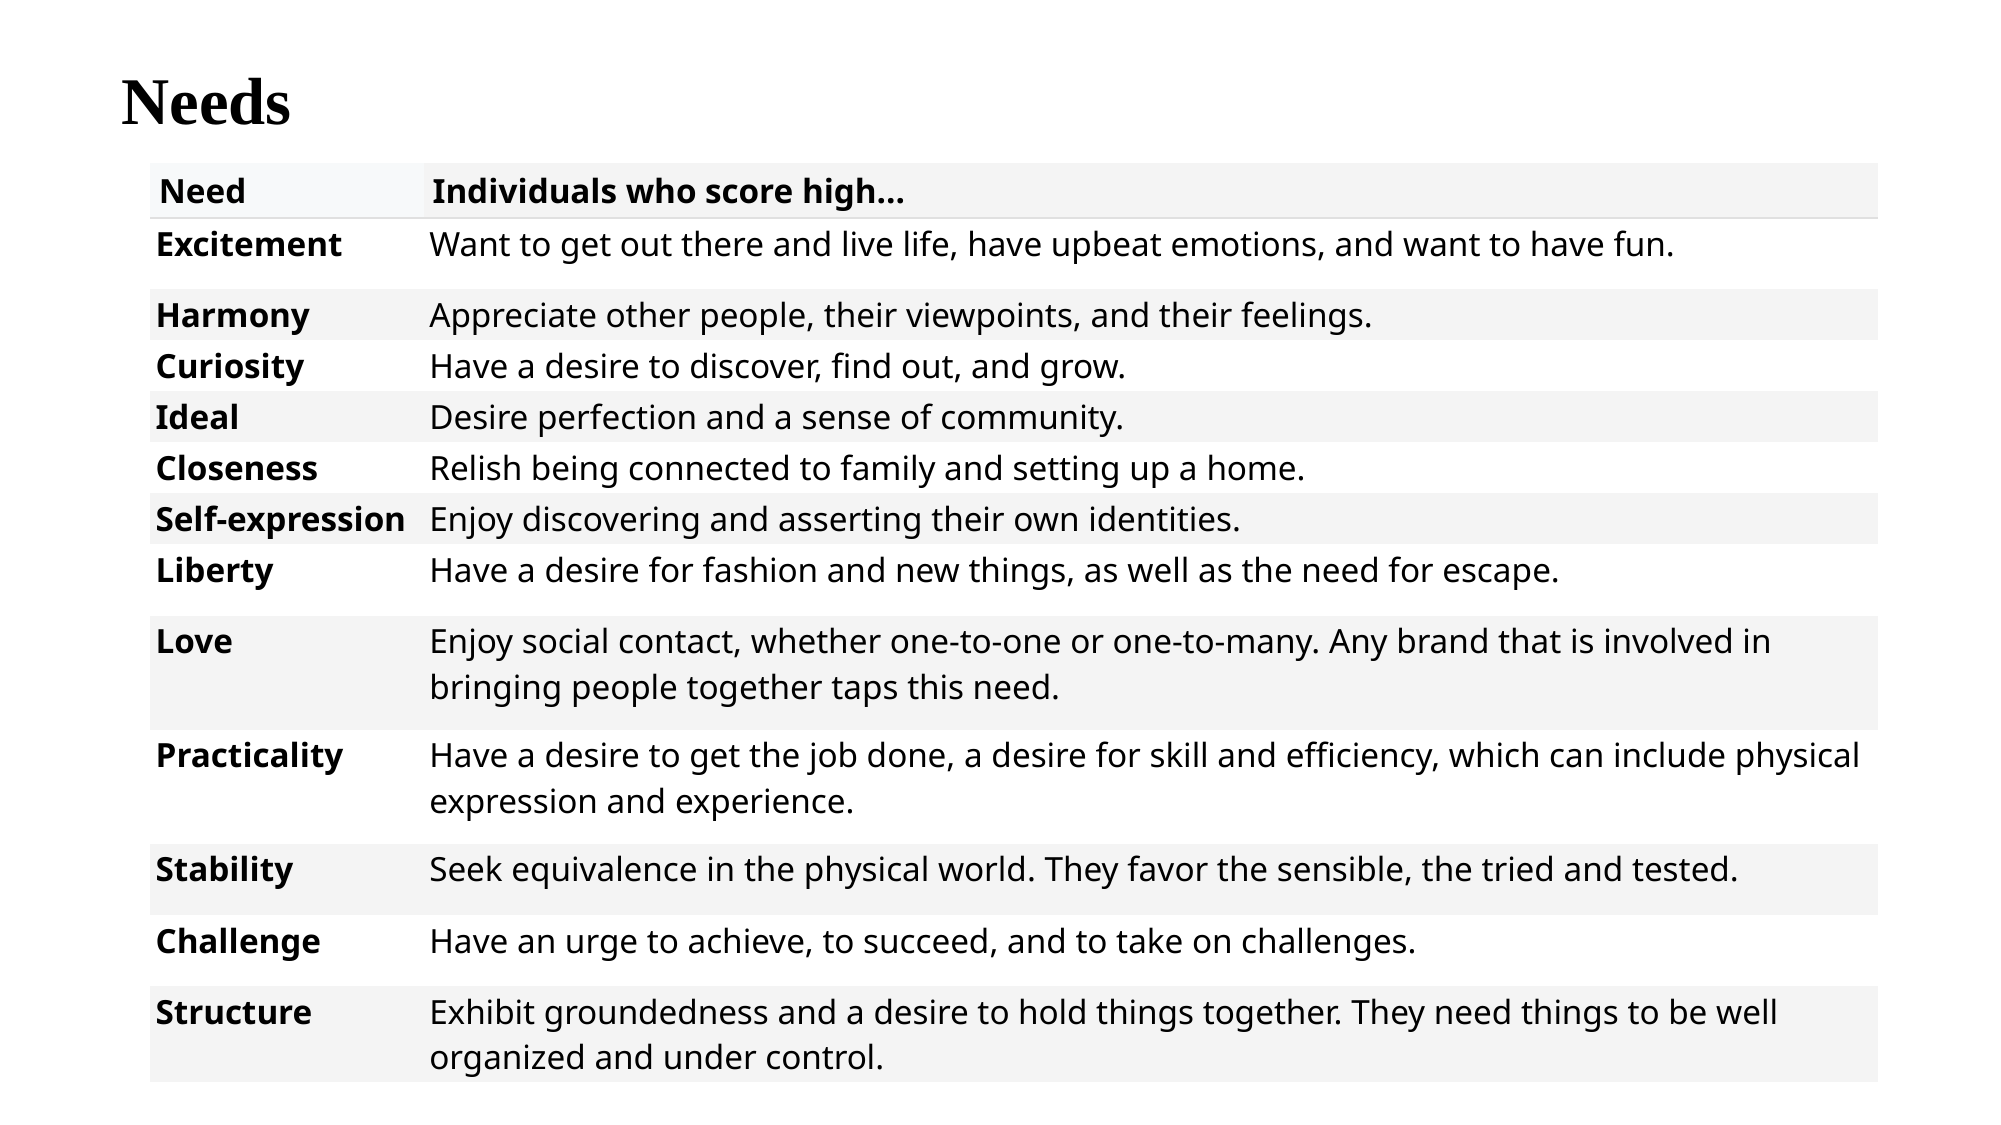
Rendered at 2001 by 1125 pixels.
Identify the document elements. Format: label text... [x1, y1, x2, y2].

table_cell Seek equivalence in the physical world. They favor the sensible, the tried and tested. [424, 844, 1878, 915]
table_cell Relish being connected to family and setting up a home. [424, 442, 1878, 493]
table_cell Have a desire to get the job done, a desire for skill and efficiency, which can include physical expression and experience. [424, 730, 1878, 844]
table_cell Have a desire for fashion and new things, as well as the need for escape. [424, 544, 1878, 616]
title Needs [106, 41, 1832, 164]
table_header Need [150, 163, 424, 217]
table_cell Have a desire to discover, find out, and grow. [424, 340, 1878, 391]
table_cell Practicality [150, 730, 424, 844]
table_cell Curiosity [150, 340, 424, 391]
table_cell Liberty [150, 544, 424, 616]
table_cell Appreciate other people, their viewpoints, and their feelings. [424, 289, 1878, 340]
table_cell Exhibit groundedness and a desire to hold things together. They need things to be well organized and under control. [424, 986, 1878, 1082]
table_cell Structure [150, 986, 424, 1082]
table_cell Harmony [150, 289, 424, 340]
table_cell Want to get out there and live life, have upbeat emotions, and want to have fun. [424, 219, 1878, 289]
table_cell Love [150, 616, 424, 730]
table_cell Enjoy social contact, whether one-to-one or one-to-many. Any brand that is involved in bringing people together taps this need. [424, 616, 1878, 730]
table_cell Have an urge to achieve, to succeed, and to take on challenges. [424, 915, 1878, 986]
table_cell Closeness [150, 442, 424, 493]
table_cell Self-expression [150, 493, 424, 544]
table_cell Challenge [150, 915, 424, 986]
table_cell Stability [150, 844, 424, 915]
table_cell Desire perfection and a sense of community. [424, 391, 1878, 442]
table_header Individuals who score high... [424, 163, 1878, 217]
table_cell Enjoy discovering and asserting their own identities. [424, 493, 1878, 544]
table_cell Ideal [150, 391, 424, 442]
table_cell Excitement [150, 219, 424, 289]
